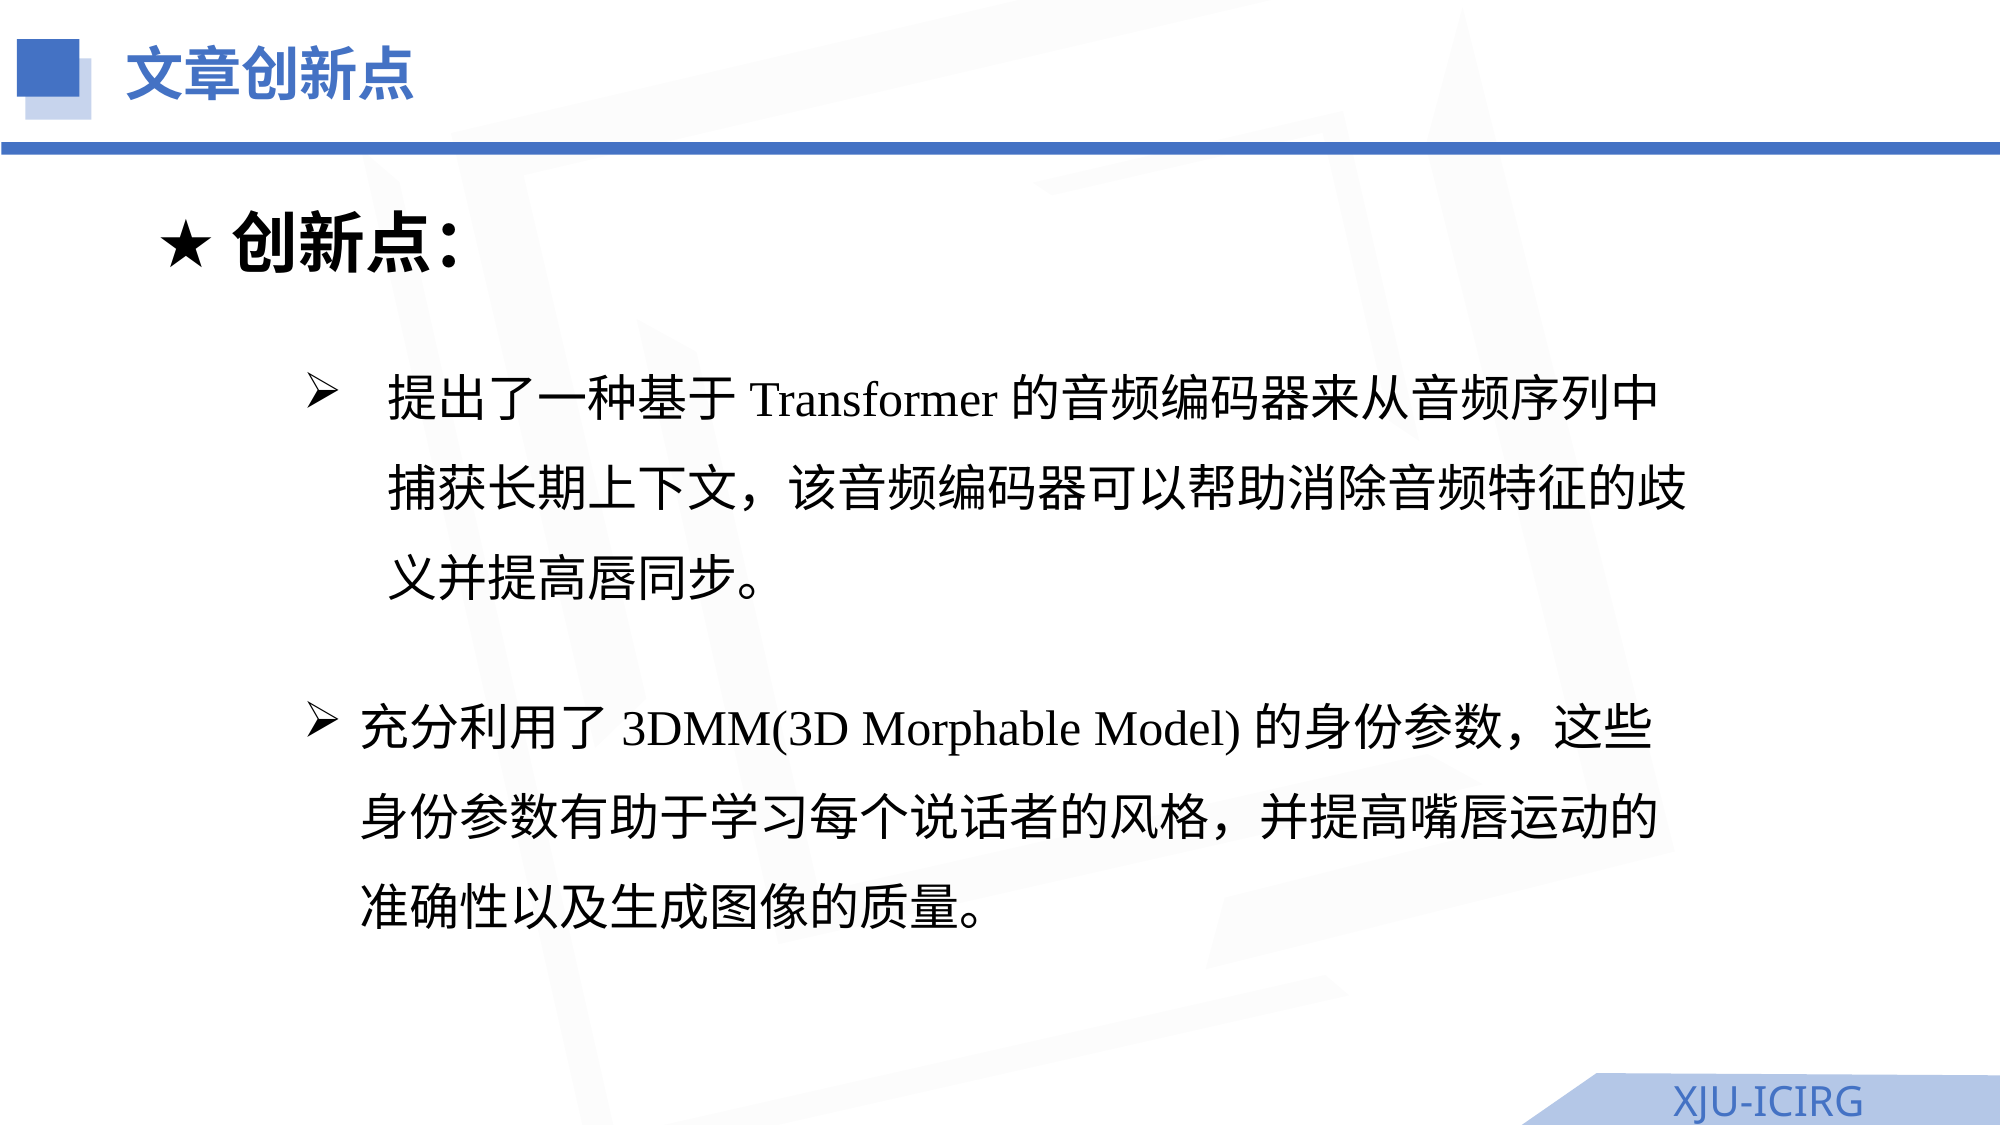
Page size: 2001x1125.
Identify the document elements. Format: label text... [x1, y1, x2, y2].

text_box 充分利用了3DMM(3D Morphable Model)的身份参数，这些身份参数有助于学习每个说话者的风格，并提高嘴唇运动的准确性以及生成图像的质量。 [288, 657, 518, 943]
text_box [518, 0, 1563, 1109]
text_box 充分利用了3DMM(3D Morphable Model)的身份参数，这些身份参数有助于学习每个说话者的风格，并提高嘴唇运动的准确性以及生成图像的质量。 [1563, 657, 1676, 943]
text_box 提出了一种基于Transformer的音频编码器来从音频序列中捕获长期上下文，该音频编码器可以帮助消除音频特征的歧义并提高唇同步。 [288, 329, 518, 615]
text_box [1563, 141, 2000, 156]
text_box 提出了一种基于Transformer的音频编码器来从音频序列中捕获长期上下文，该音频编码器可以帮助消除音频特征的歧义并提高唇同步。 [1563, 329, 1712, 615]
text_box 文章创新点 [110, 29, 518, 114]
text_box [0, 141, 518, 156]
text_box 创新点： [142, 193, 509, 289]
text_box XJU-ICIRG [1519, 1072, 2000, 1125]
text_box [16, 38, 92, 120]
